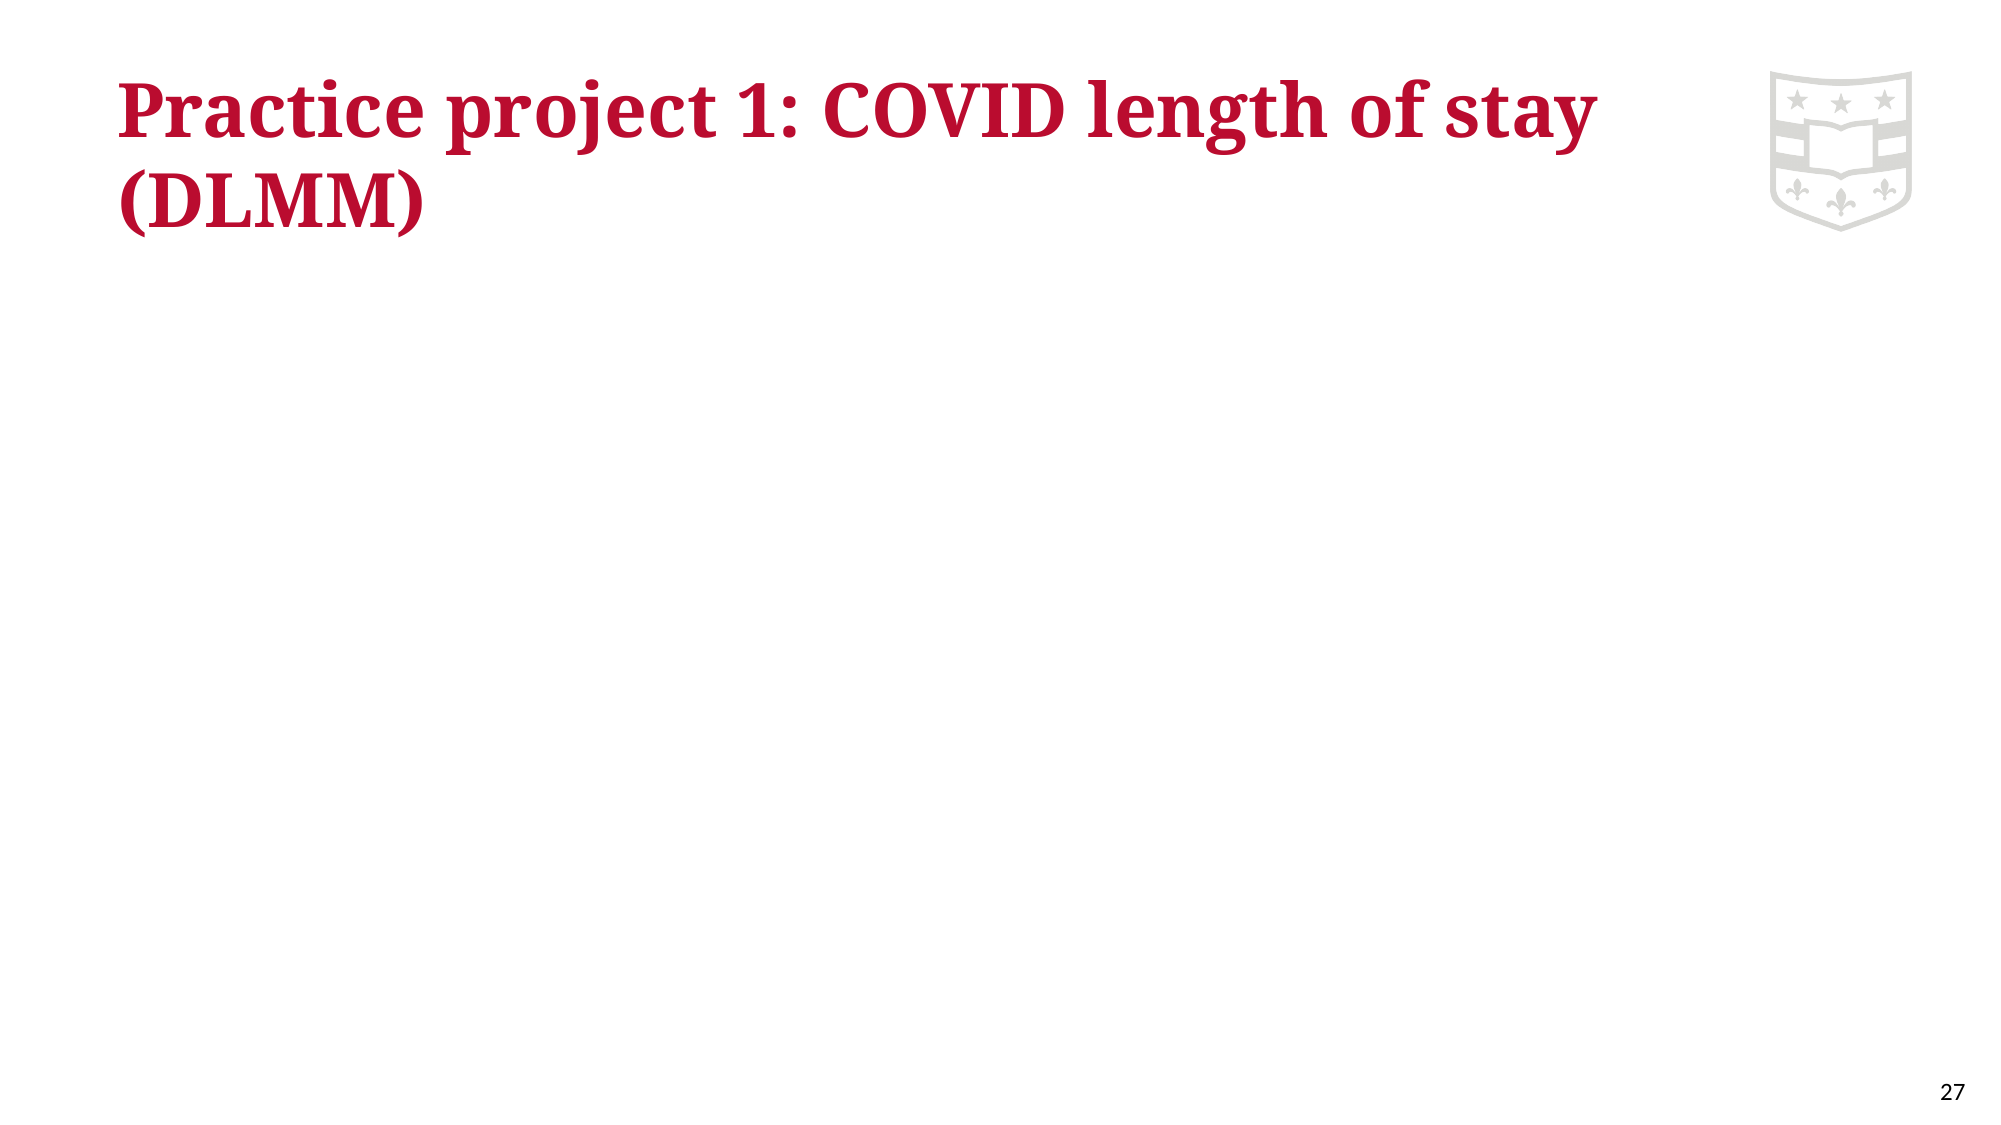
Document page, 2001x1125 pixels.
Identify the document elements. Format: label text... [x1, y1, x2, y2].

title Practice project 1: COVID length of stay (DLMM) [102, 71, 1781, 233]
picture [1781, 71, 1912, 232]
